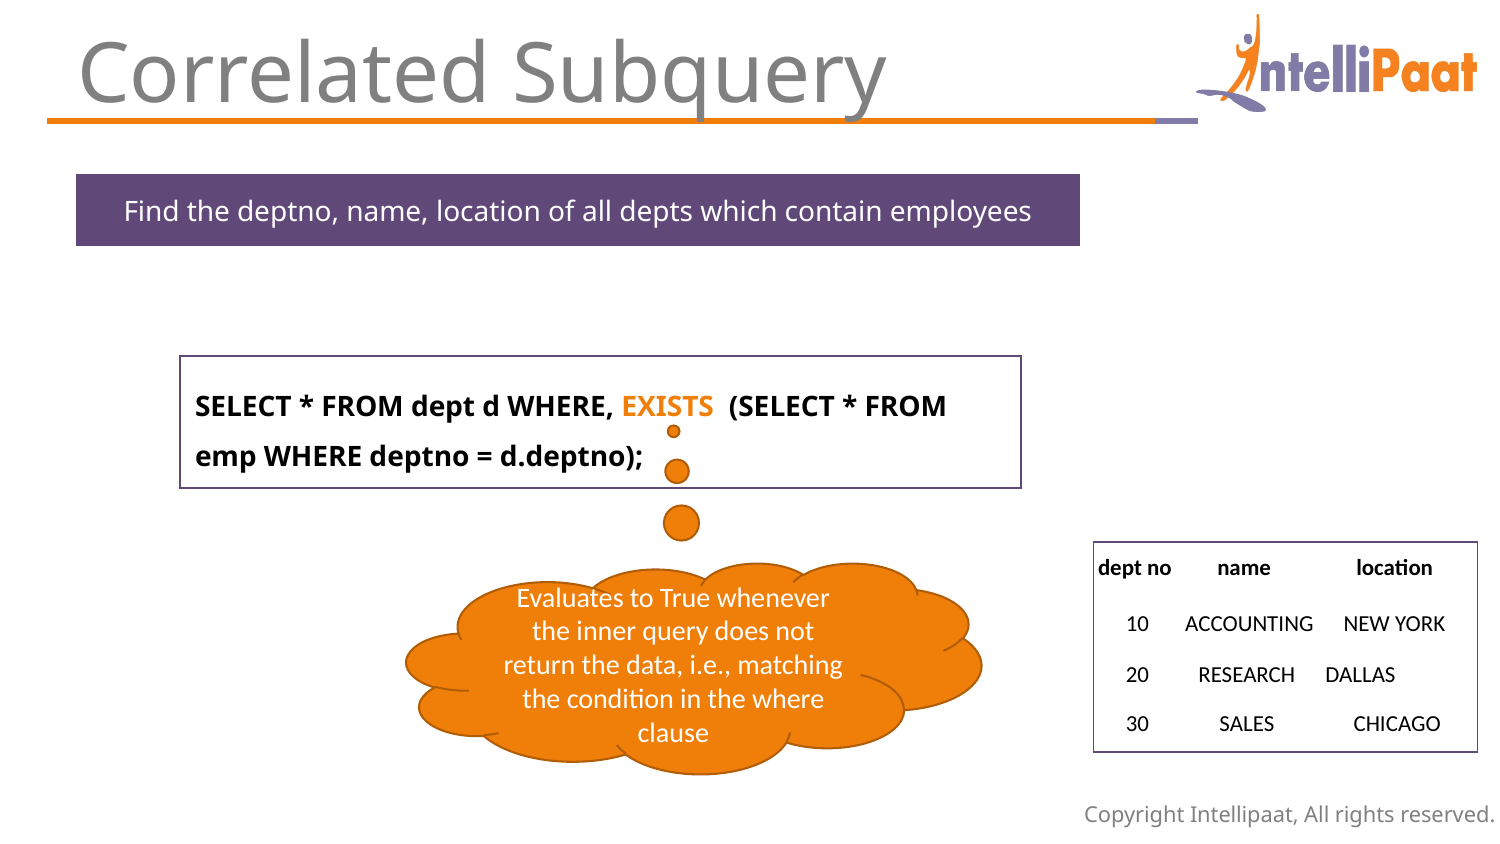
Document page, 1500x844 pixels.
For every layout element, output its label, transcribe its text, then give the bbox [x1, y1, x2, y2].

table_header dept no [1094, 543, 1182, 596]
table_cell 30 [1094, 698, 1182, 751]
table_cell 10 [1094, 596, 1182, 653]
table_cell DALLAS [1317, 653, 1477, 698]
table_cell SALES [1182, 698, 1317, 751]
table_cell CHICAGO [1317, 698, 1477, 751]
text_box Correlated Subquery [77, 23, 1143, 119]
table_cell ACCOUNTING [1182, 596, 1317, 653]
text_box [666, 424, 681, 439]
picture [1196, 14, 1477, 112]
text_box Find the deptno, name, location of all depts which contain employees [76, 174, 1080, 246]
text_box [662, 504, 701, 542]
table_cell 20 [1094, 653, 1182, 698]
table_header location [1317, 543, 1477, 596]
table_cell RESEARCH [1182, 653, 1317, 698]
table_cell NEW YORK [1317, 596, 1477, 653]
table_header name [1182, 543, 1317, 596]
text_box SELECT * FROM dept d WHERE, EXISTS (SELECT * FROM emp WHERE deptno = d.deptno); [179, 355, 1022, 489]
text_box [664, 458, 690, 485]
text_box Evaluates to True whenever the inner query does not return the data, i.e., matching the condition in the where clause [404, 562, 983, 776]
